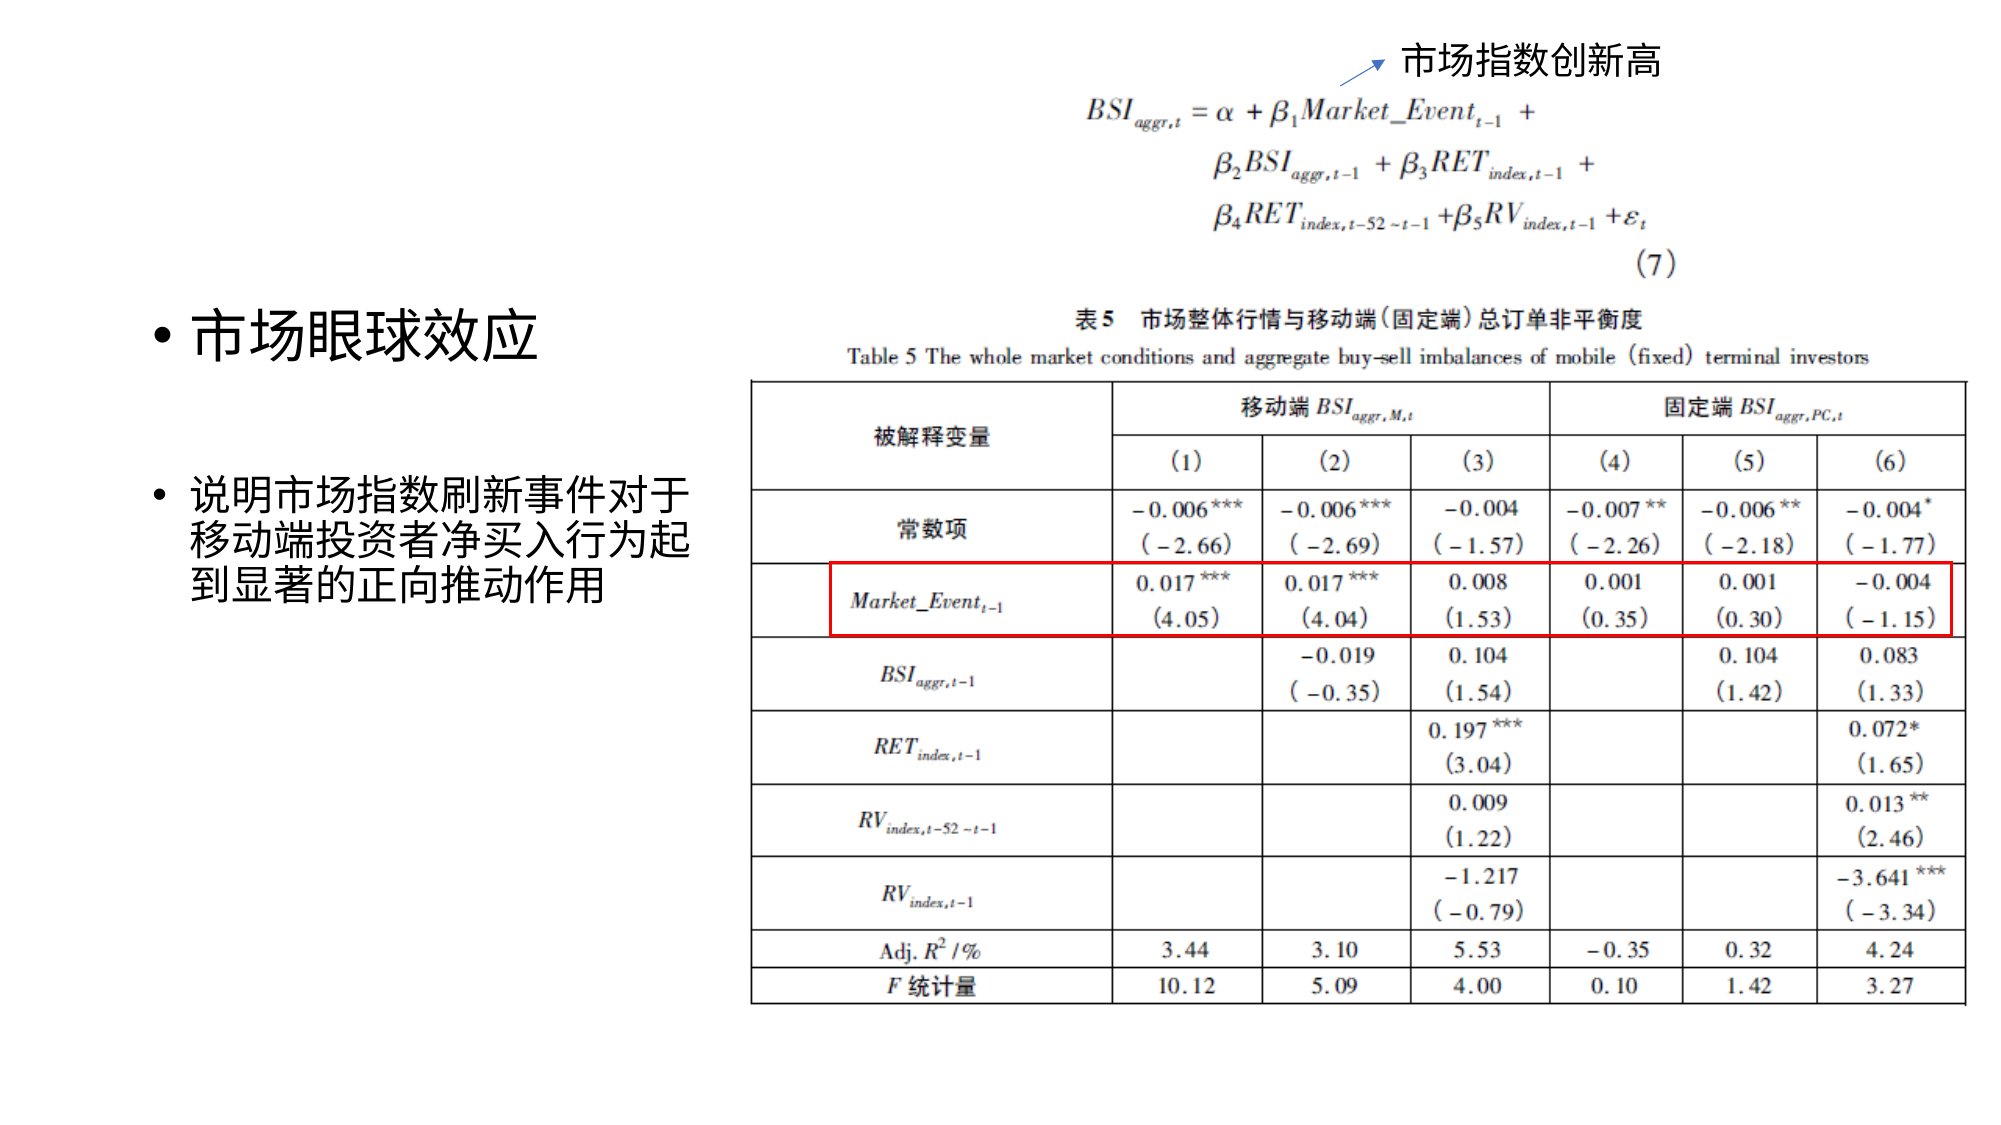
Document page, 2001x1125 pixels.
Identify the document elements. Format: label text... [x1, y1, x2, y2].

text_box 市场指数创新高 [1385, 29, 1678, 85]
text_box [1340, 59, 1384, 86]
picture [740, 303, 1977, 1014]
picture [1071, 85, 1696, 291]
list 市场眼球效应 说明市场指数刷新事件对于移动端投资者净买入行为起到显著的正向推动作用 [137, 299, 720, 1014]
